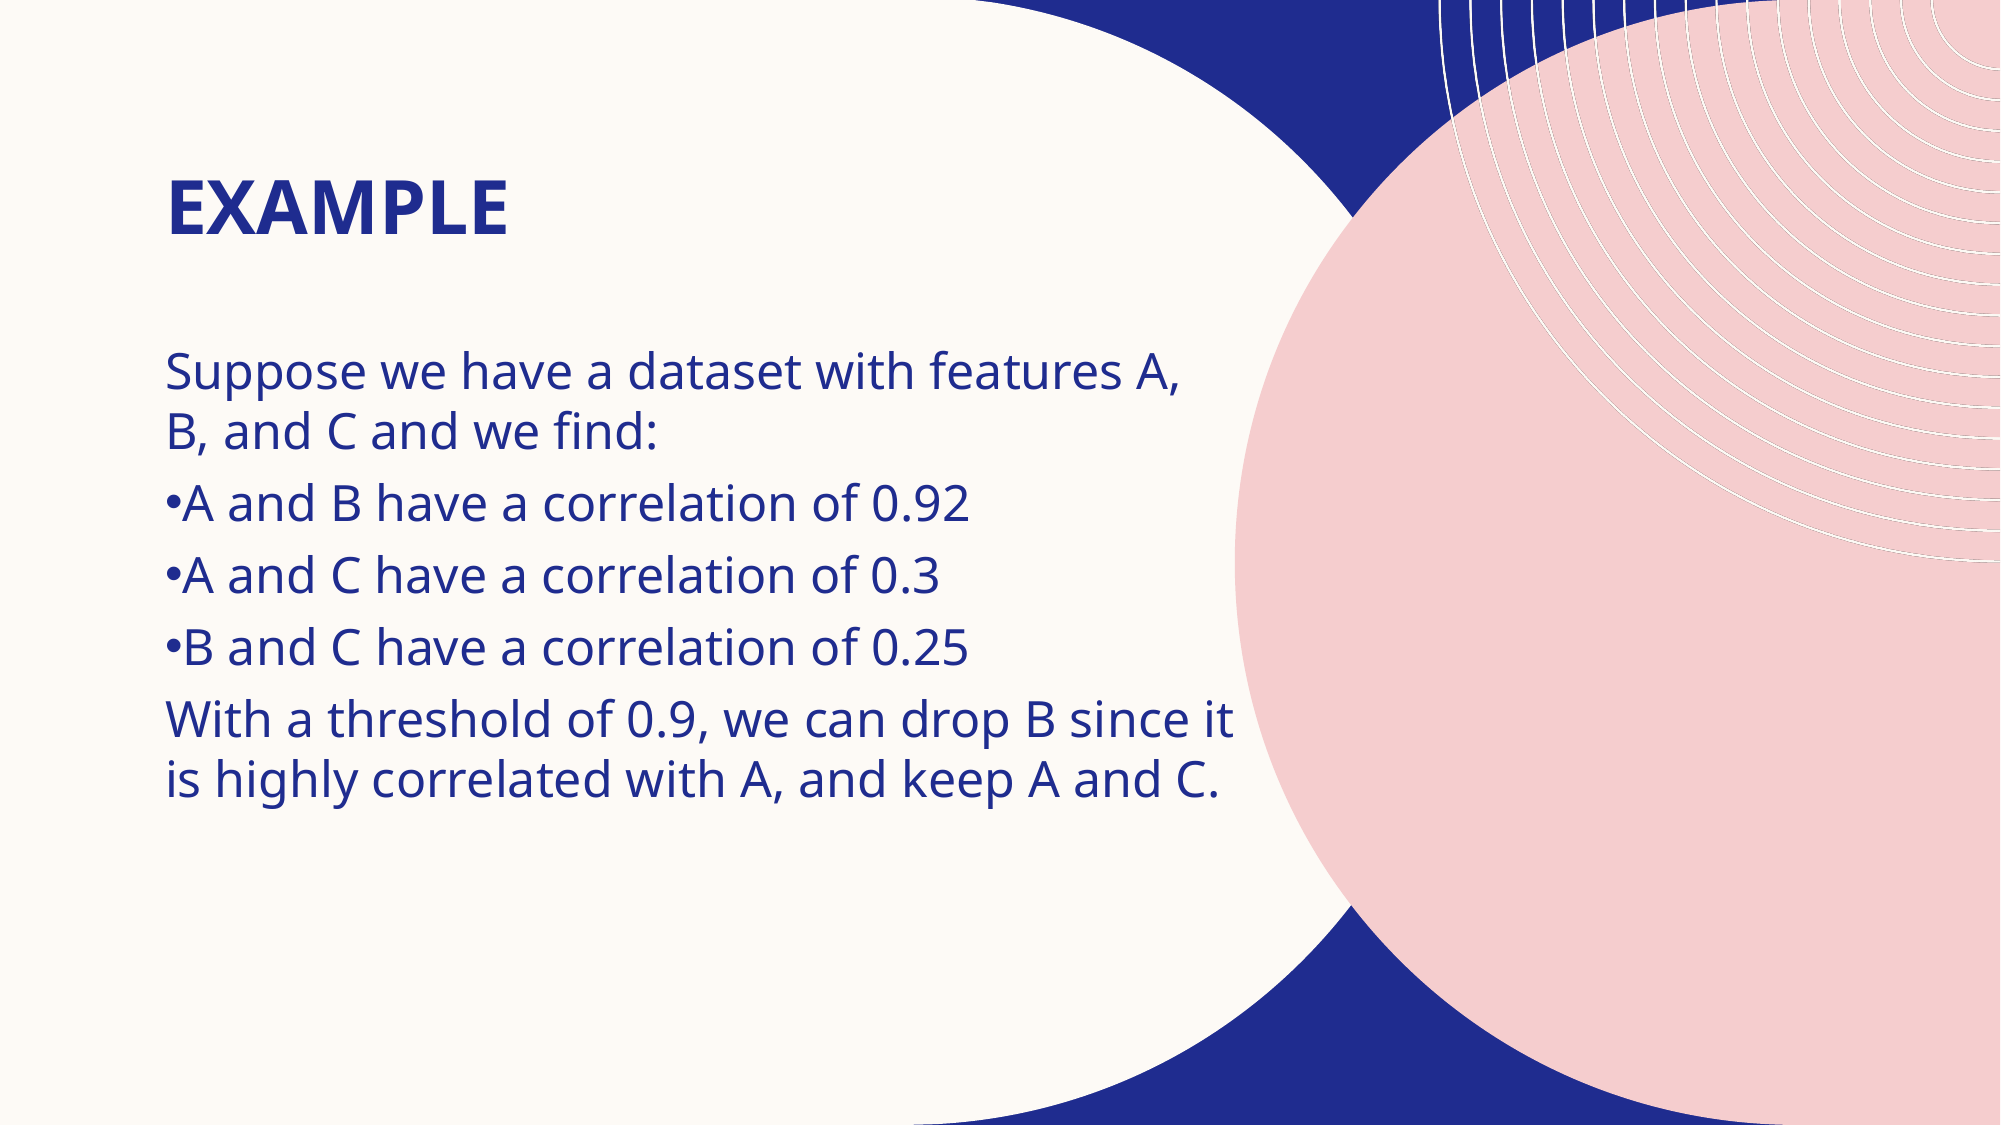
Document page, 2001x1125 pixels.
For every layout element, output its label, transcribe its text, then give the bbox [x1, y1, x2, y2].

subtitle Suppose we have a dataset with features A, B, and C and we find: A and B have a correlation of 0.92 A and C have a correlation of 0.3 B and C have a correlation of 0.25 With a threshold of 0.9, we can drop B since it is highly correlated with A, and keep A and C. [150, 339, 1254, 993]
title Example [150, 139, 1088, 339]
picture [1438, 0, 2001, 563]
